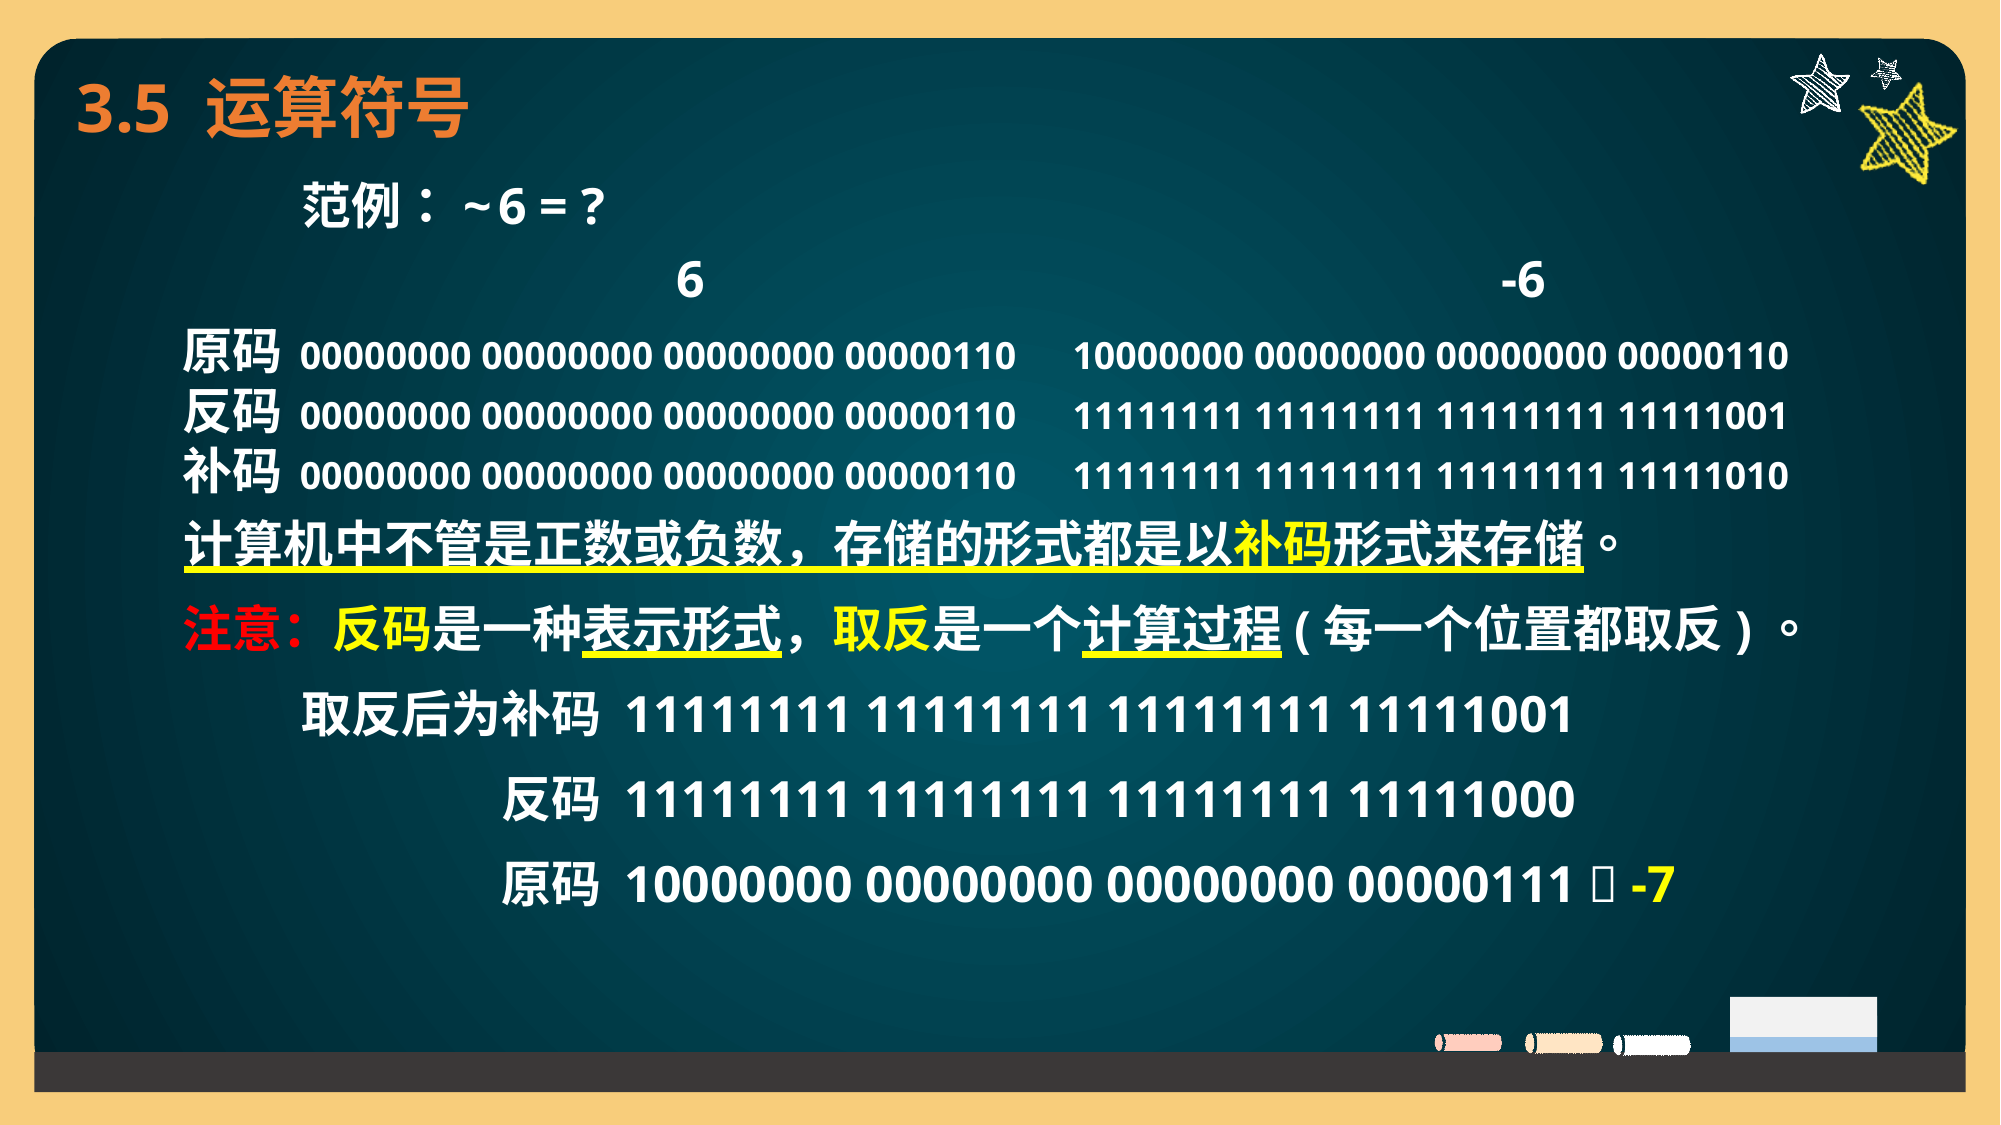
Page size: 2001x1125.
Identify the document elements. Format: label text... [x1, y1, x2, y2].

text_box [1790, 53, 1956, 180]
picture [1607, 1026, 1690, 1089]
text_box 3.5 运算符号 [62, 44, 1783, 168]
text_box 范例：~ 6 = ? 6 -6 原码 00000000 00000000 00000000 00000110 10000000 00000000 00000000 00000110 反码 00000000 00000000 00000000 00000110 11111111 11111111 11111111 11111001 补码 00000000 00000000 00000000 00000110 11111111 11111111 11111111 11111010 计算机中不管是正数或负数，存储的形式都是以补码形式来存储。 注意：反码是一种表示形式，取反是一个计算过程(每一个位置都取反)。 取反后为补码 11111111 11111111 11111111 11111001 反码 11111111 11111111 11111111 11111000 原码 10000000 00000000 00000000 00000111  -7 [139, 167, 1940, 1026]
picture [1956, 91, 1967, 134]
picture [1940, 180, 1945, 191]
